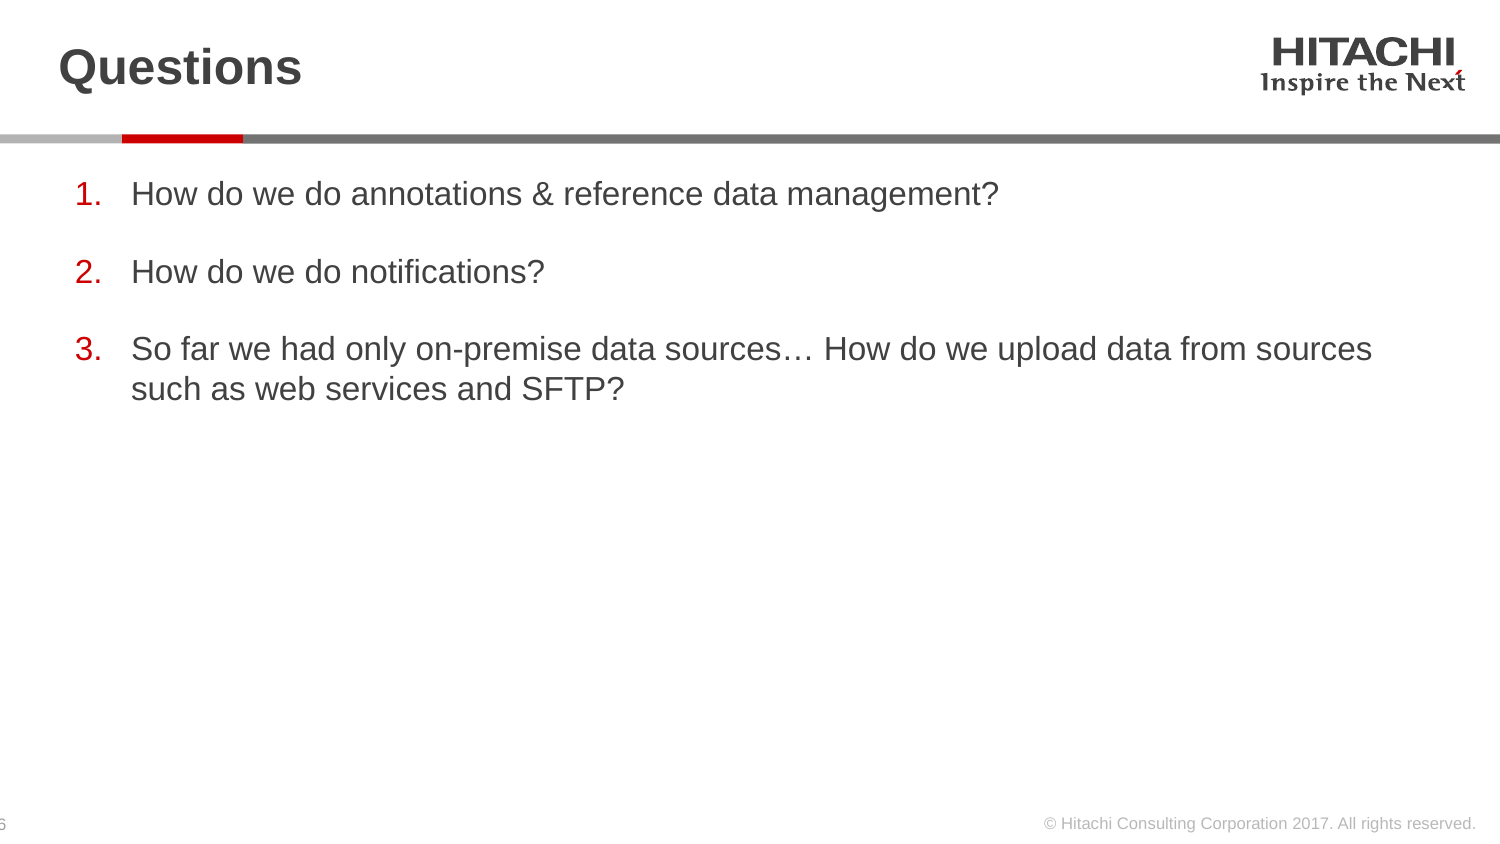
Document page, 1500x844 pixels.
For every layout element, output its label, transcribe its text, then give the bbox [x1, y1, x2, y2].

list How do we do annotations & reference data management? How do we do notifications? So far we had only on-premise data sources… How do we upload data from sources such as web services and SFTP? [59, 164, 1392, 418]
title Questions [43, 8, 1200, 129]
